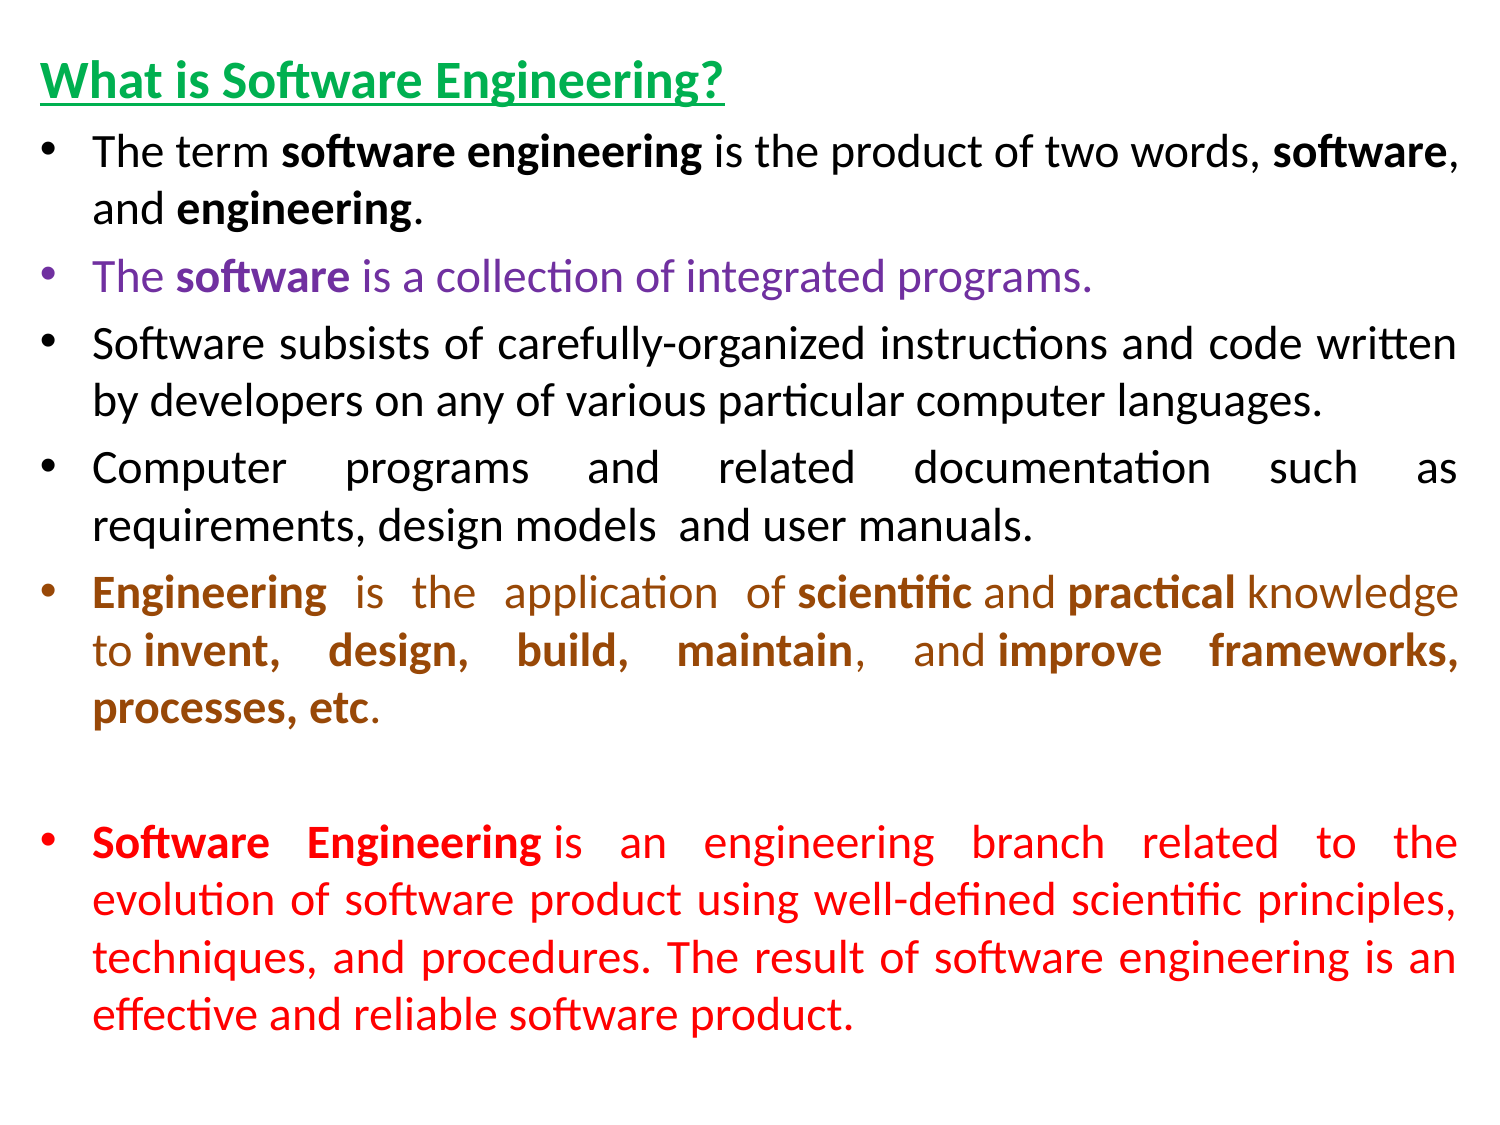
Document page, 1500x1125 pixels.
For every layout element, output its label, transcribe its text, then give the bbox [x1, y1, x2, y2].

list What is Software Engineering? The term software engineering is the product of two words, software, and engineering. The software is a collection of integrated programs. Software subsists of carefully-organized instructions and code written by developers on any of various particular computer languages. Computer programs and related documentation such as requirements, design models and user manuals. Engineering is the application of scientific and practical knowledge to invent, design, build, maintain, and improve frameworks, processes, etc. Software Engineering is an engineering branch related to the evolution of software product using well-defined scientific principles, techniques, and procedures. The result of software engineering is an effective and reliable software product. [24, 37, 1475, 1100]
